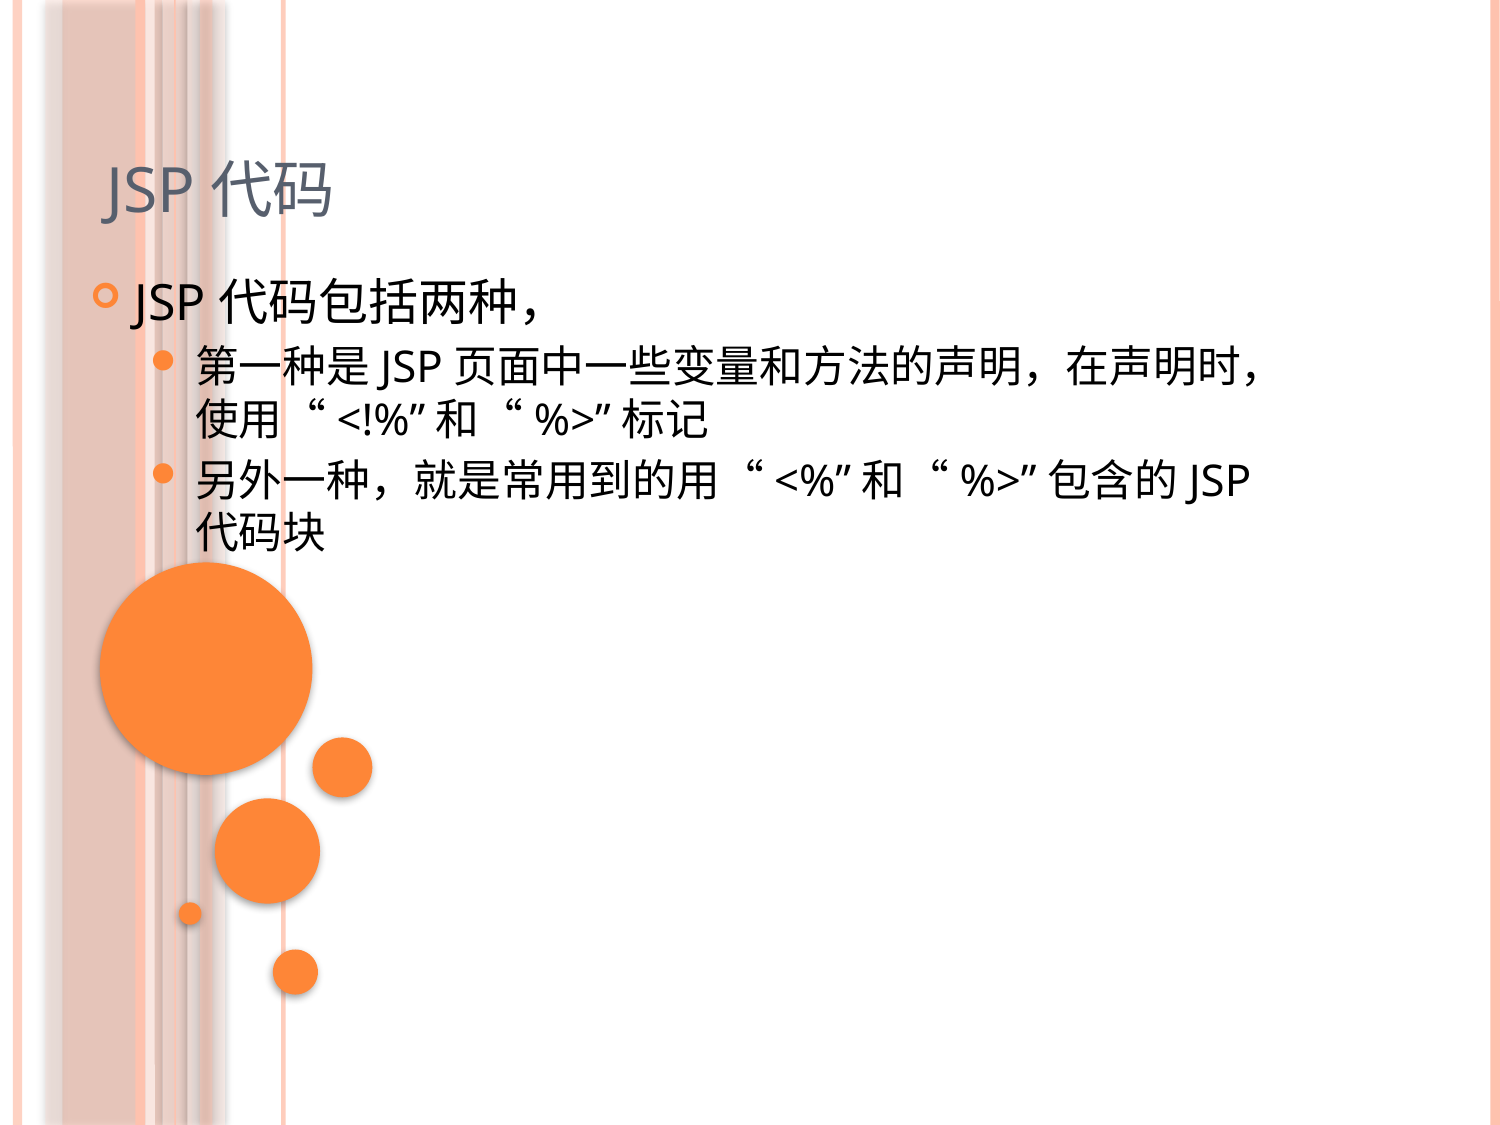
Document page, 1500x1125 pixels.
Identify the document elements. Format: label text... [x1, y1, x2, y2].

list JSP代码包括两种， 第一种是JSP页面中一些变量和方法的声明，在声明时，使用“<!%”和“%>”标记 另外一种，就是常用到的用“<%”和“%>”包含的JSP代码块 [74, 262, 1301, 1063]
title JSP代码 [75, 45, 1300, 233]
